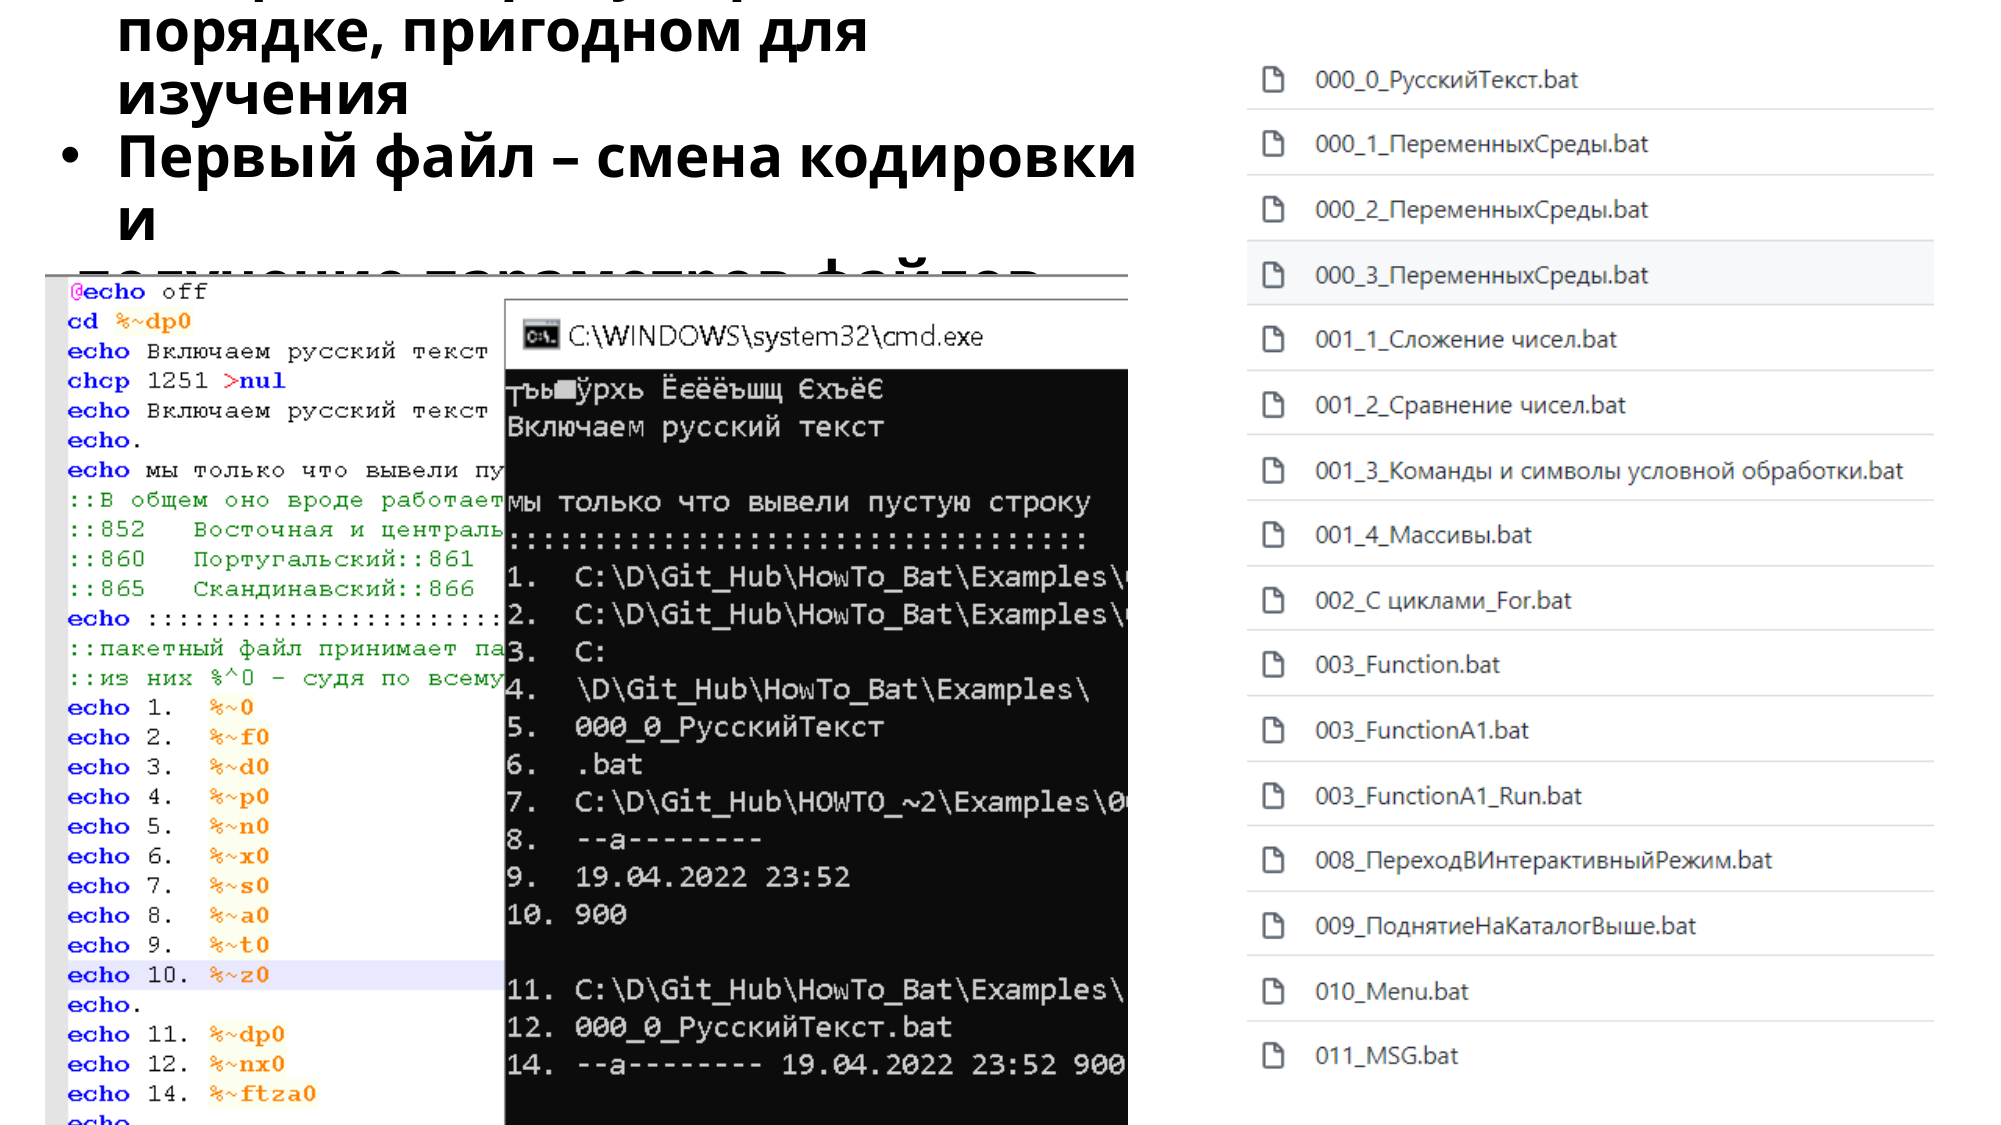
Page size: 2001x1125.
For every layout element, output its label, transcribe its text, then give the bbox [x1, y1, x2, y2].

text_box Все файлы пронумерованы в порядке, пригодном для изучения Первый файл – смена кодировки и получение параметров файлов [45, 0, 1174, 254]
text_box [61, 222, 1202, 1066]
picture [1247, 46, 1934, 1083]
picture [44, 274, 1128, 1125]
